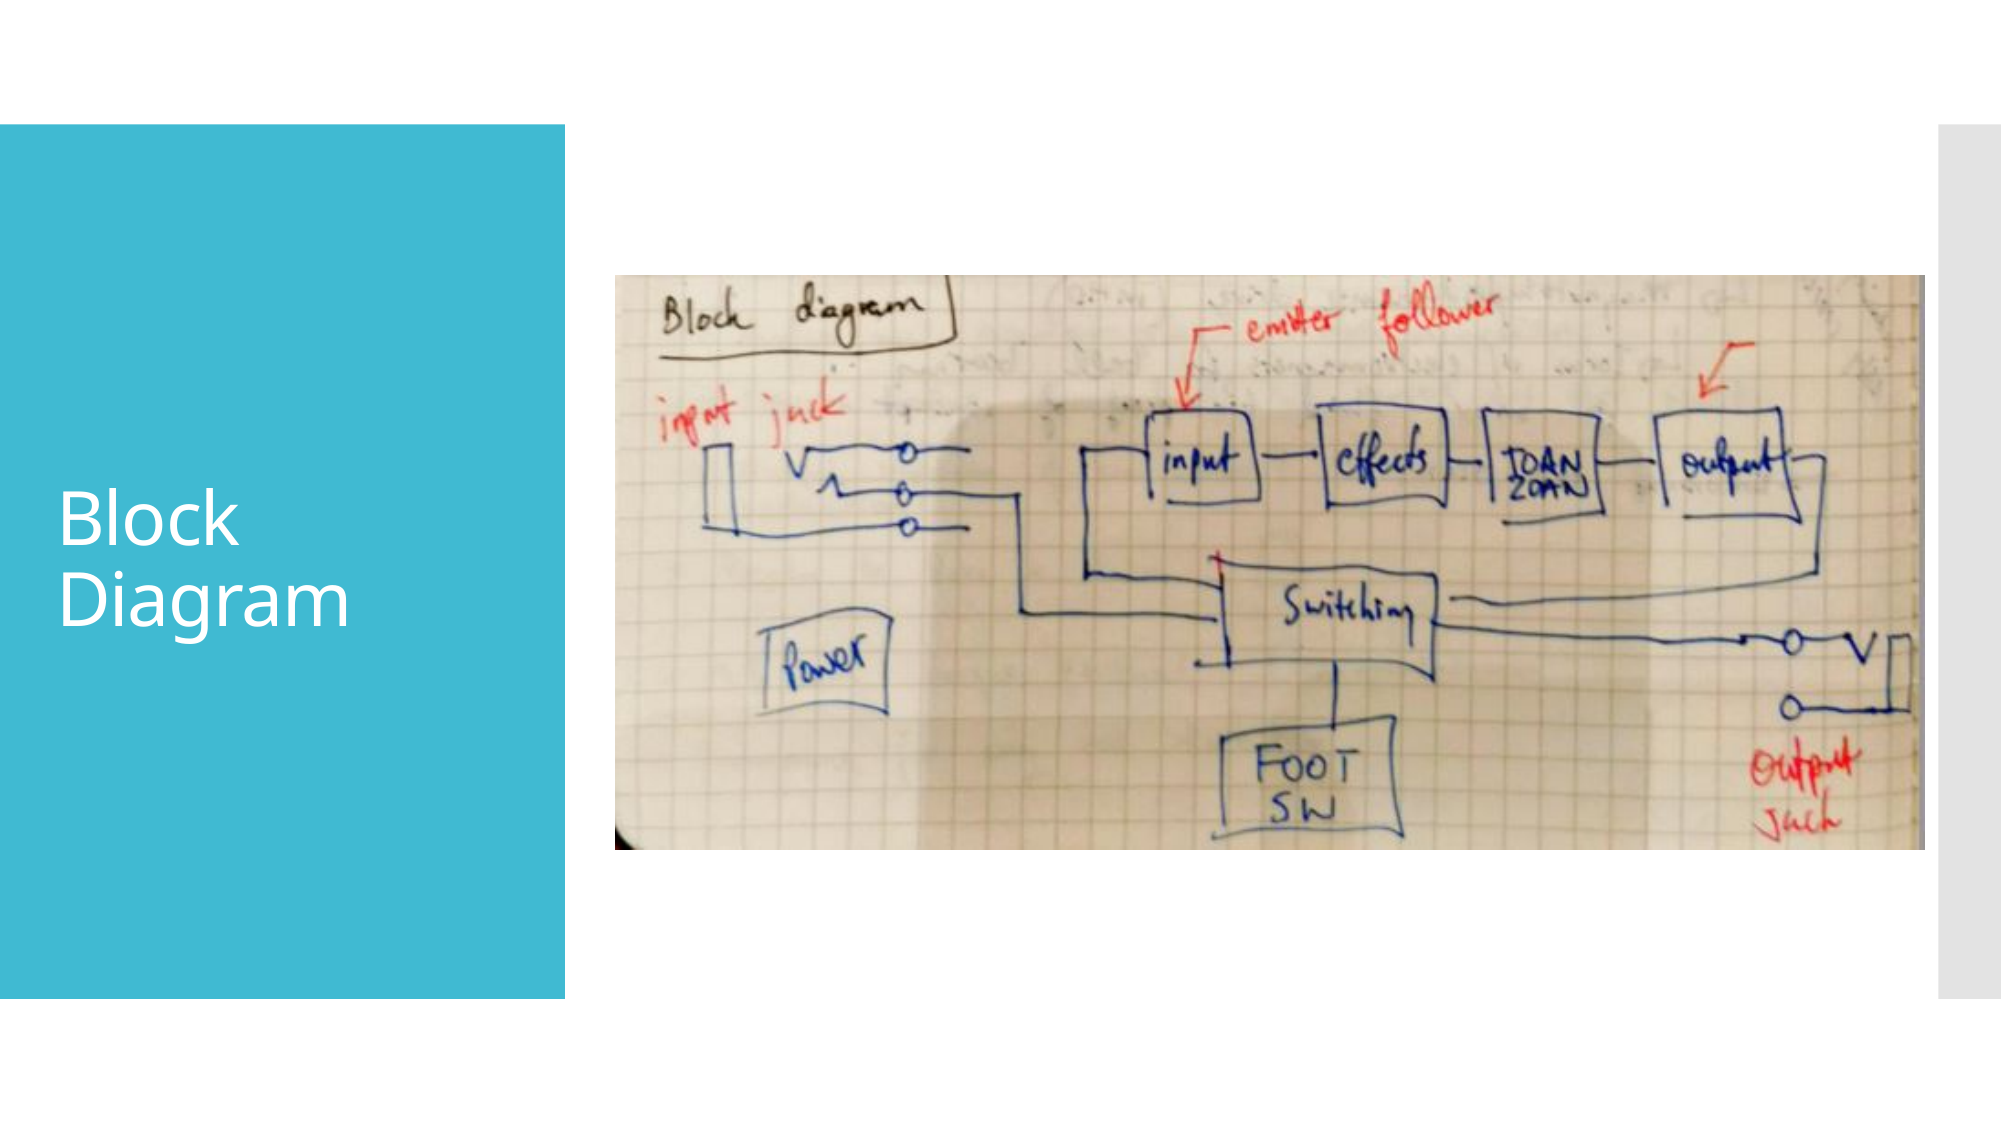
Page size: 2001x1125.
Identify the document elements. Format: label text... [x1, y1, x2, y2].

title Block Diagram [41, 184, 525, 940]
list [614, 275, 1926, 850]
